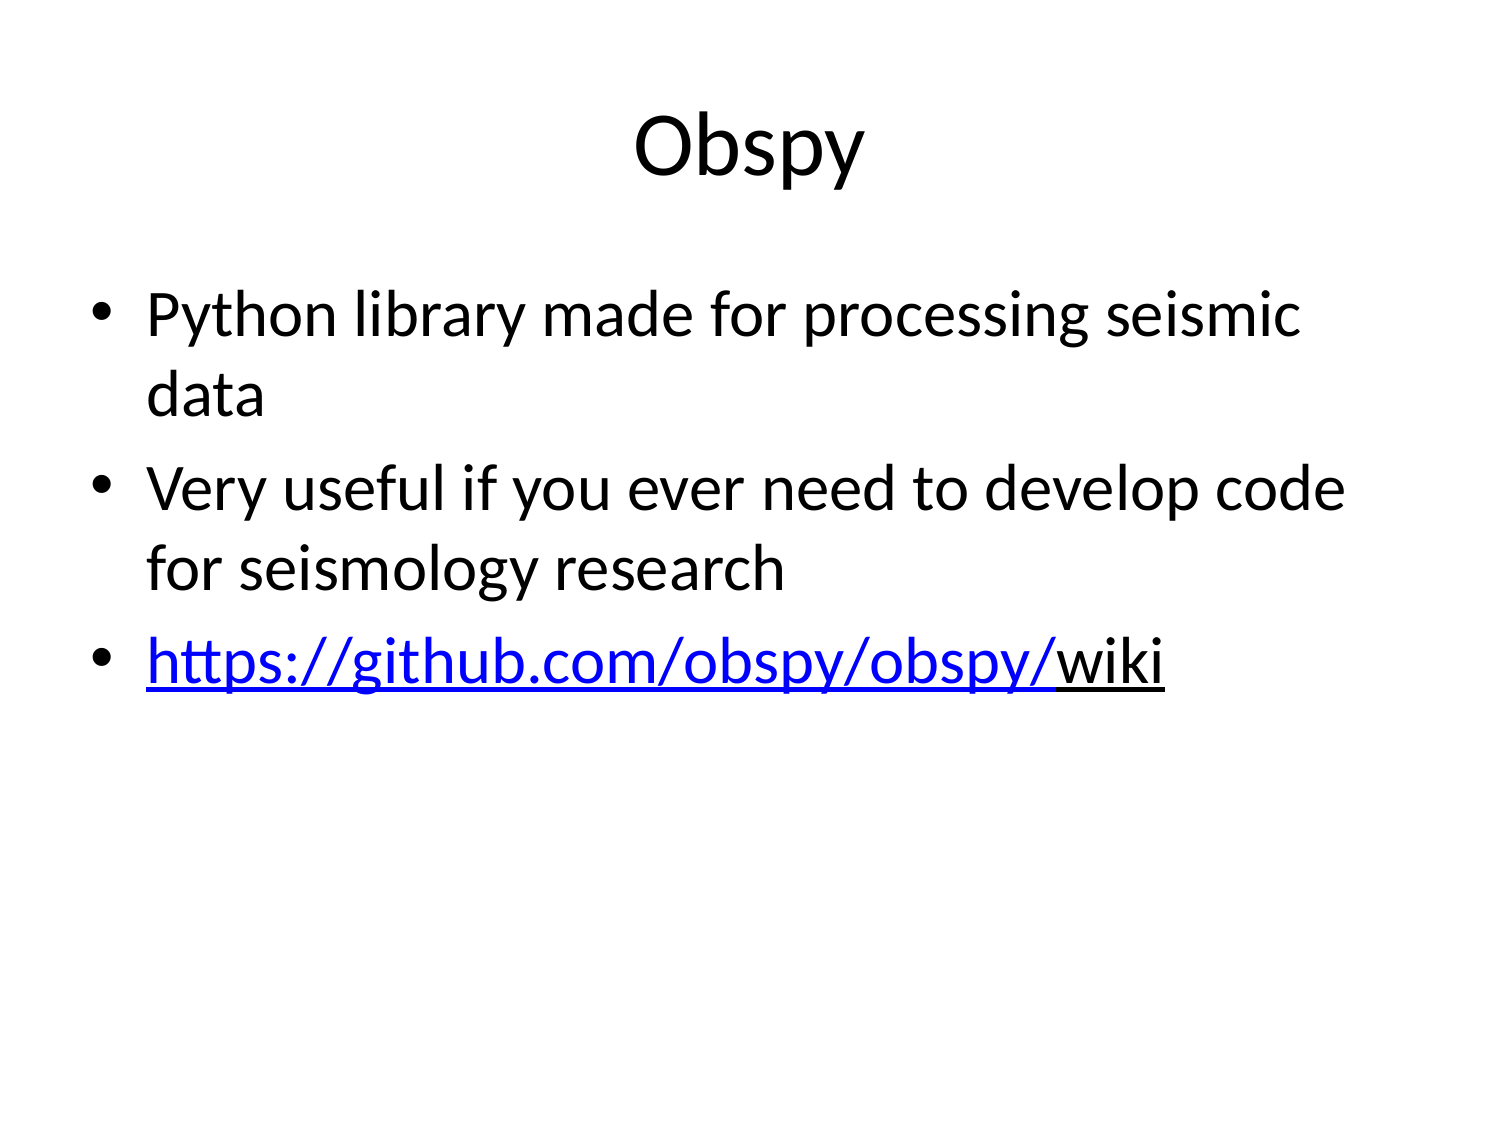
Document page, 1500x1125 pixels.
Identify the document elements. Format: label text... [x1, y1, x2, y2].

title Obspy [75, 45, 1425, 233]
list Python library made for processing seismic data Very useful if you ever need to develop code for seismology research https://github.com/obspy/obspy/wiki [75, 262, 1425, 1005]
